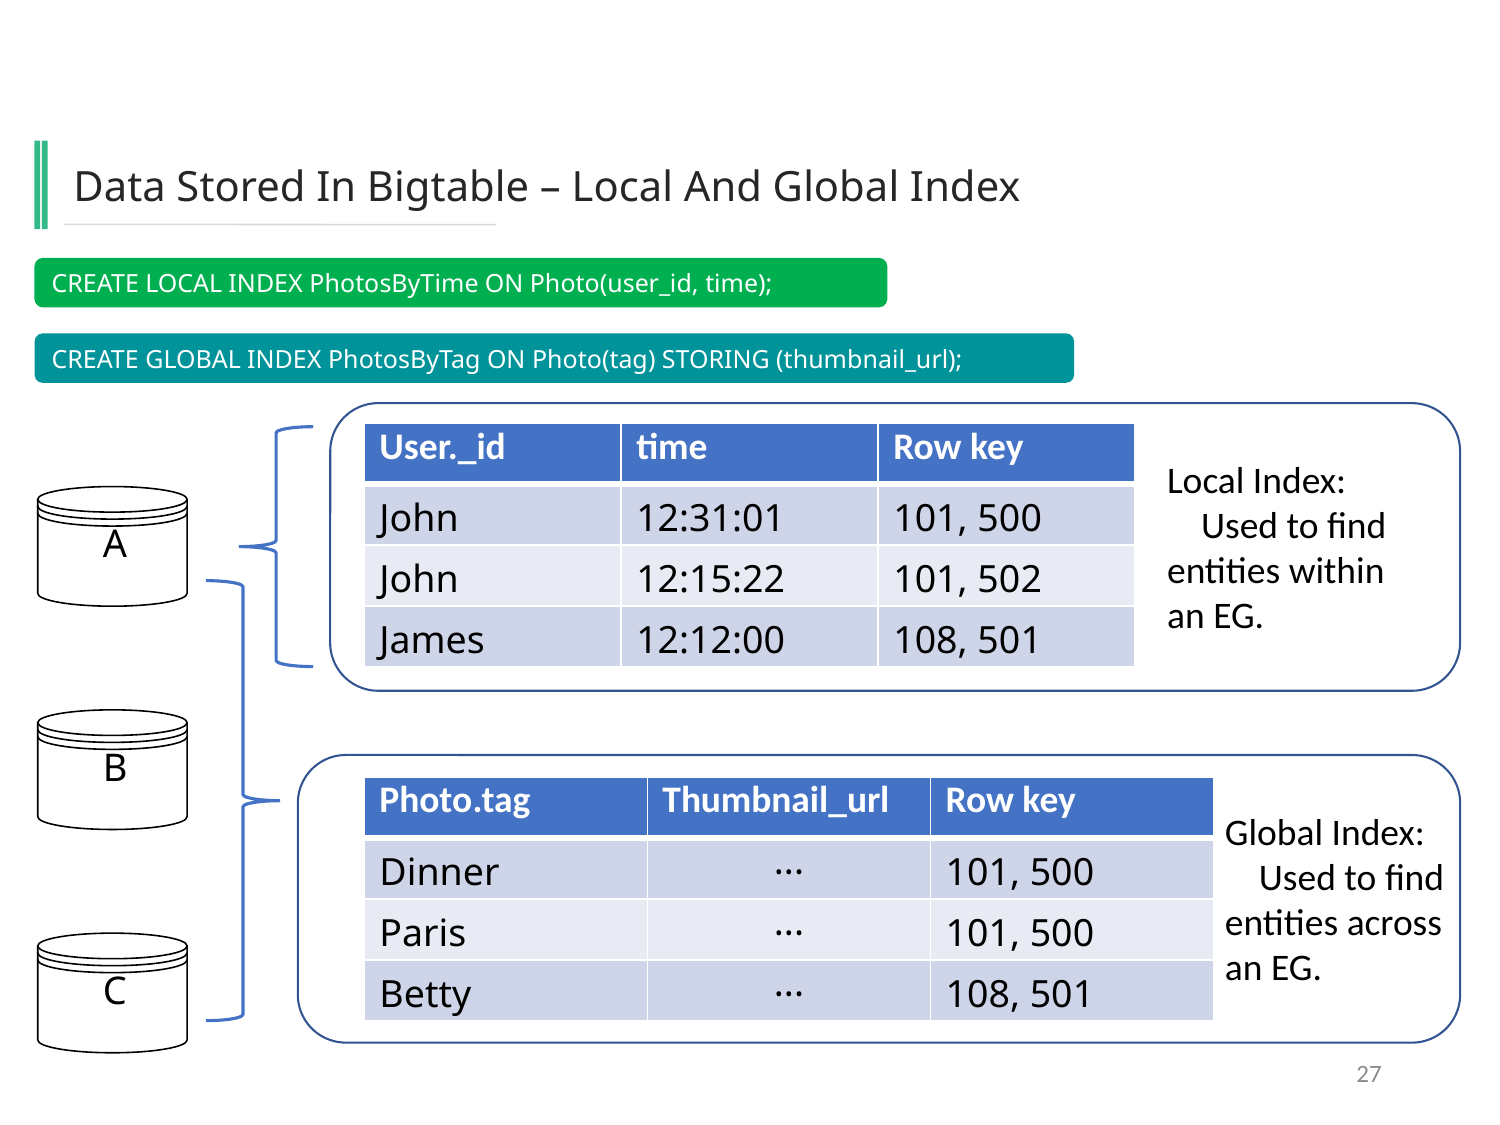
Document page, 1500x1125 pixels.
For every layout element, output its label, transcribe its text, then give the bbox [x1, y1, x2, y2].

table_cell Betty [365, 961, 647, 1020]
text_box Data Stored In Bigtable – Local And Global Index [58, 152, 1193, 218]
table_cell 101, 500 [931, 841, 1210, 898]
table_cell ··· [648, 961, 930, 1020]
table_cell Paris [365, 900, 647, 959]
text_box CREATE LOCAL INDEX PhotosByTime ON Photo(user_id, time); [34, 257, 888, 308]
text_box [329, 402, 1462, 692]
text_box Global Index: Used to find entities across an EG. [1210, 800, 1497, 995]
picture [34, 929, 188, 1054]
picture [34, 483, 188, 607]
text_box [238, 425, 314, 669]
slide_number 27 [1059, 1042, 1397, 1103]
text_box Local Index: Used to find entities within an EG. [1152, 448, 1439, 643]
text_box [205, 579, 281, 1023]
picture [34, 706, 188, 831]
table_header Photo.tag [365, 778, 647, 835]
table_cell 101, 500 [931, 900, 1210, 959]
table_header Thumbnail_url [648, 778, 930, 835]
text_box CREATE GLOBAL INDEX PhotosByTag ON Photo(tag) STORING (thumbnail_url); [34, 333, 1075, 383]
table_header Row key [931, 778, 1213, 835]
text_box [34, 140, 48, 230]
table_cell 108, 501 [931, 961, 1213, 1020]
table_cell ··· [648, 900, 930, 959]
table_cell Dinner [365, 841, 647, 898]
text_box [296, 753, 1462, 1044]
table_cell ··· [648, 841, 930, 898]
